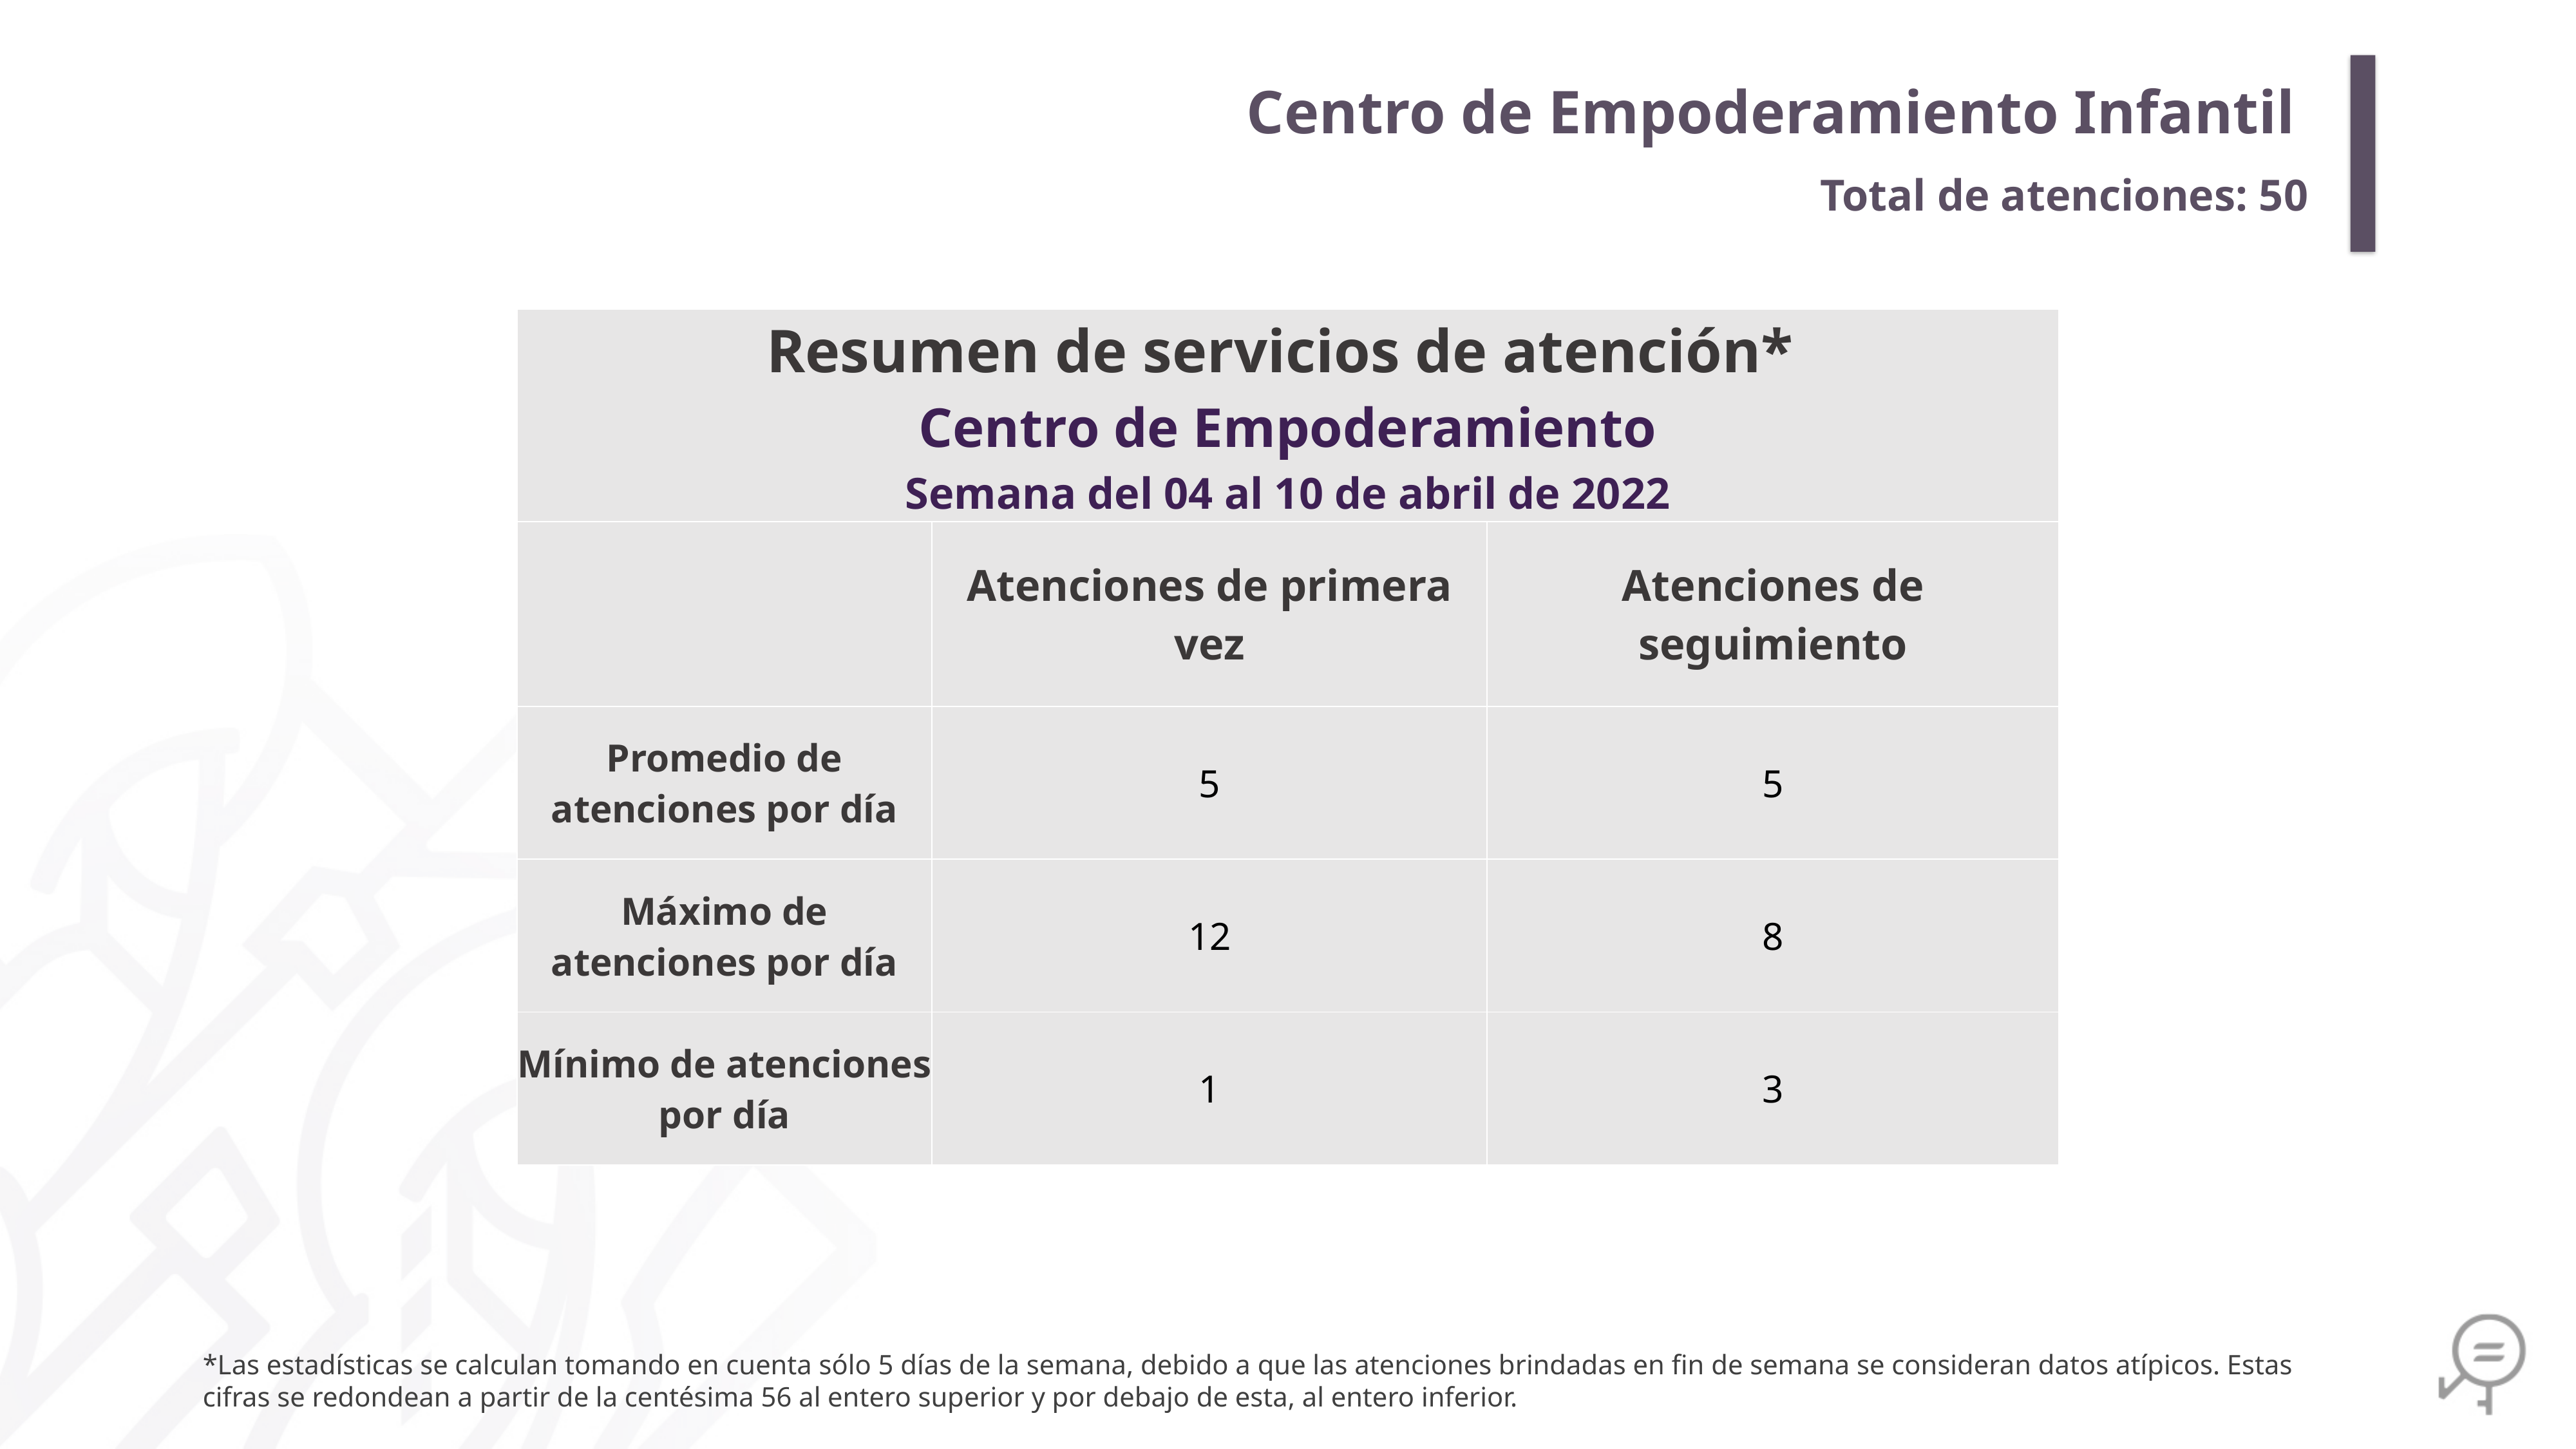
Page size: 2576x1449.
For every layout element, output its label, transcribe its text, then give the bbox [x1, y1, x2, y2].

table_cell [518, 522, 931, 706]
table_cell Mínimo de atenciones por día [518, 1012, 931, 1164]
text_box [2350, 55, 2376, 252]
table_cell Atenciones de primera vez [933, 522, 1486, 706]
text_box Total de atenciones: 50 [1810, 163, 2320, 225]
text_box *Las estadísticas se calculan tomando en cuenta sólo 5 días de la semana, debido a que las atenciones brindadas en fin de semana se consideran datos atípicos. Estas cifras se redondean a partir de la centésima 56 al entero superior y por debajo de esta, al entero inferior. [193, 1343, 2351, 1417]
table_cell 8 [1488, 860, 2058, 1012]
table_cell Promedio de atenciones por día [518, 707, 931, 858]
table_cell 12 [933, 860, 1486, 1012]
table_cell 5 [933, 707, 1486, 858]
text_box Centro de Empoderamiento Infantil [353, 64, 2315, 164]
table_cell 3 [1488, 1012, 2058, 1164]
table_cell Atenciones de seguimiento [1488, 522, 2058, 706]
table_cell 5 [1488, 707, 2058, 858]
table_header Resumen de servicios de atención* Centro de Empoderamiento Semana del 04 al 10 de abril de 2022 [518, 310, 2058, 521]
table_cell Máximo de atenciones por día [518, 860, 931, 1012]
table_cell 1 [933, 1012, 1486, 1164]
